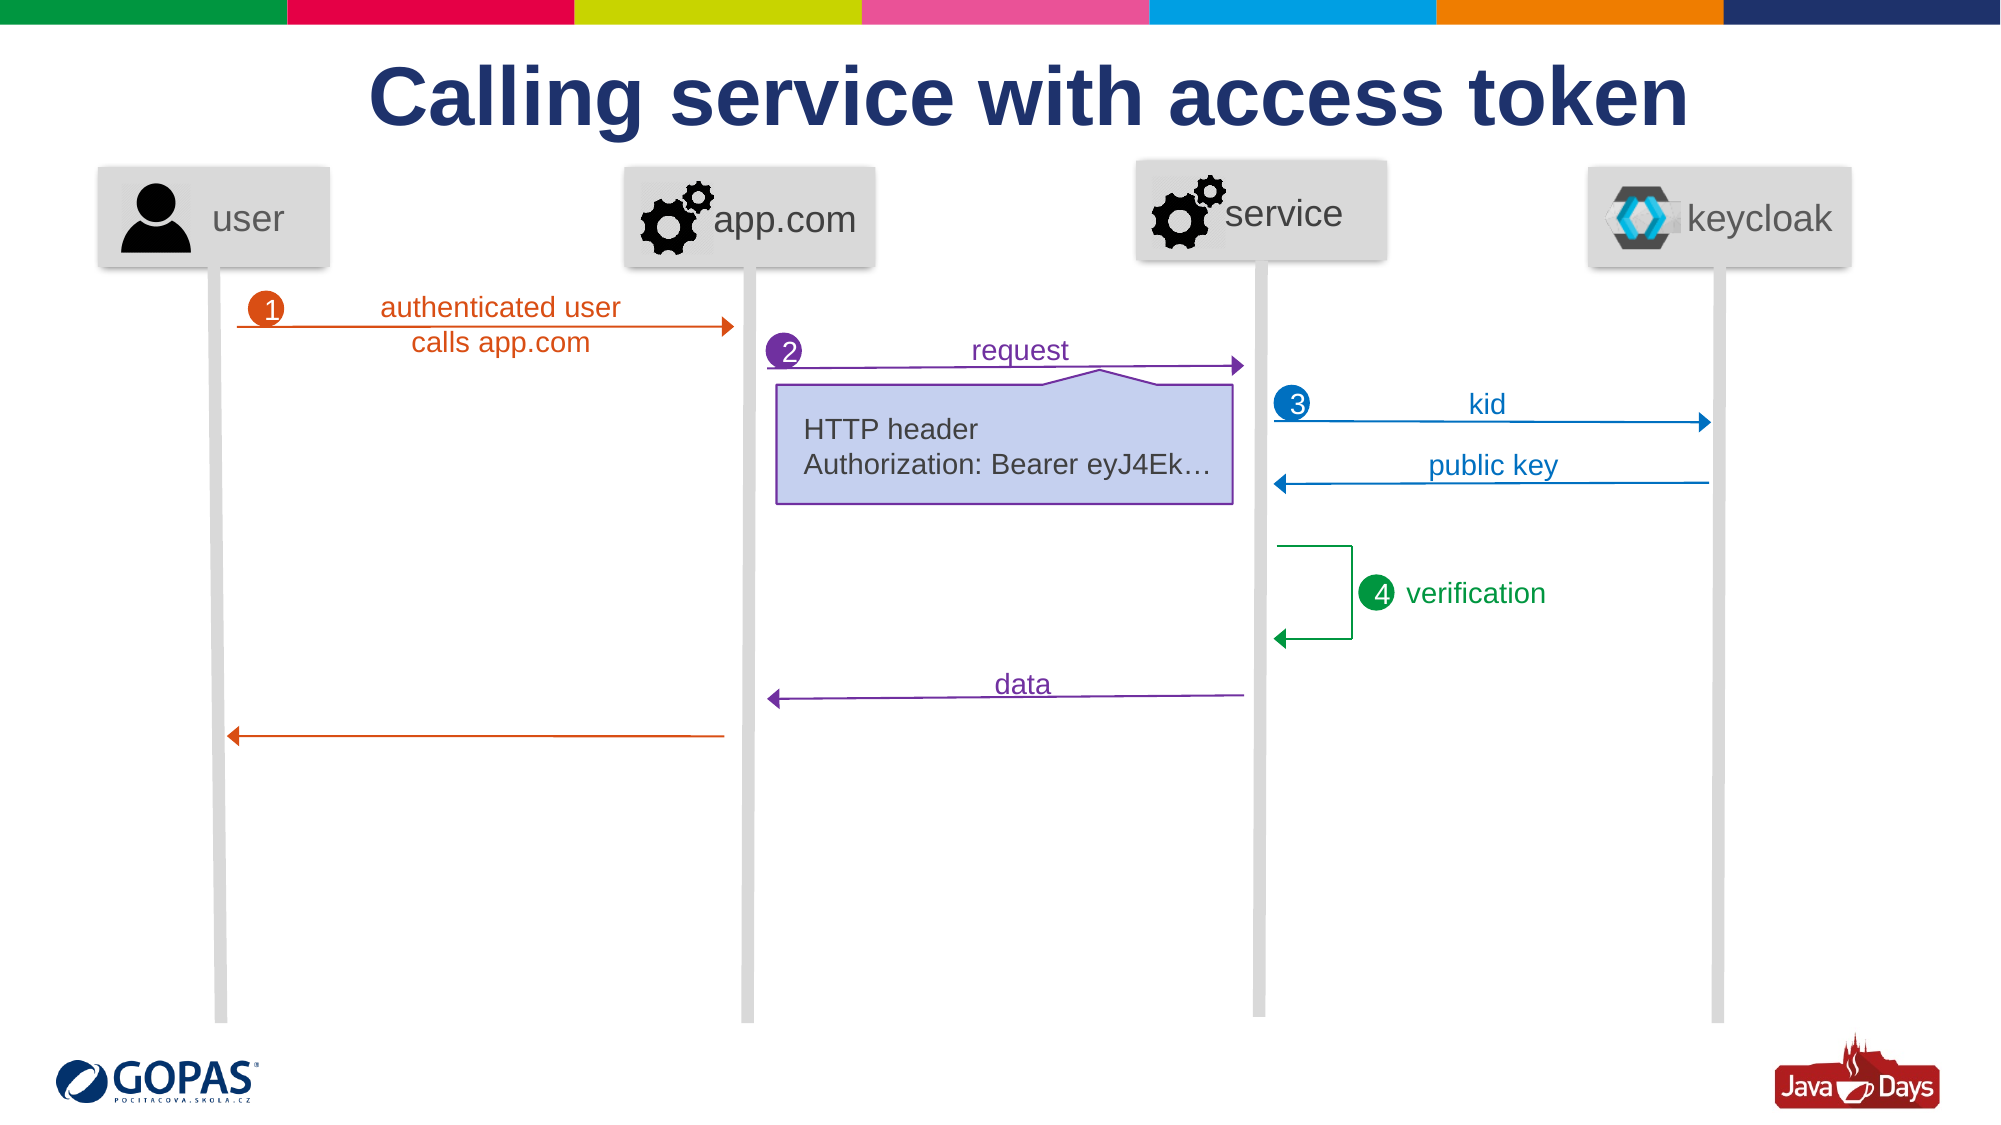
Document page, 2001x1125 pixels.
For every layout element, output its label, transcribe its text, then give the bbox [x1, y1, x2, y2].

text_box service [1230, 181, 1390, 241]
text_box verification [1391, 567, 1712, 617]
text_box Calling service with access token [105, 24, 1955, 161]
text_box 3 [1271, 390, 1276, 416]
picture [640, 181, 714, 256]
text_box kid [1276, 378, 1699, 419]
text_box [747, 266, 751, 1024]
text_box 2 [763, 330, 804, 364]
text_box [96, 165, 332, 269]
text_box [766, 695, 1245, 700]
text_box HTTP header Authorization: Bearer eyJ4Ek… [788, 403, 1228, 488]
picture [56, 1060, 259, 1103]
picture [1602, 178, 1681, 257]
text_box [622, 165, 878, 269]
text_box 1 [245, 288, 278, 324]
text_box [213, 266, 222, 1024]
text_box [766, 365, 1245, 369]
text_box public key [1284, 439, 1703, 481]
text_box data [801, 657, 1245, 695]
picture [121, 183, 191, 253]
picture [1151, 175, 1226, 249]
text_box [1586, 165, 1854, 269]
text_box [1717, 266, 1721, 1024]
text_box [1258, 260, 1262, 1018]
text_box app.com [718, 187, 878, 248]
text_box request [808, 323, 1233, 364]
text_box [774, 377, 1235, 507]
text_box authenticated user calls app.com [278, 280, 724, 324]
text_box user [197, 186, 377, 247]
text_box [1134, 159, 1389, 263]
text_box authenticated user calls app.com [278, 336, 724, 366]
text_box 4 [1356, 572, 1391, 613]
text_box keycloak [1685, 186, 1852, 247]
picture [1772, 1027, 1942, 1113]
